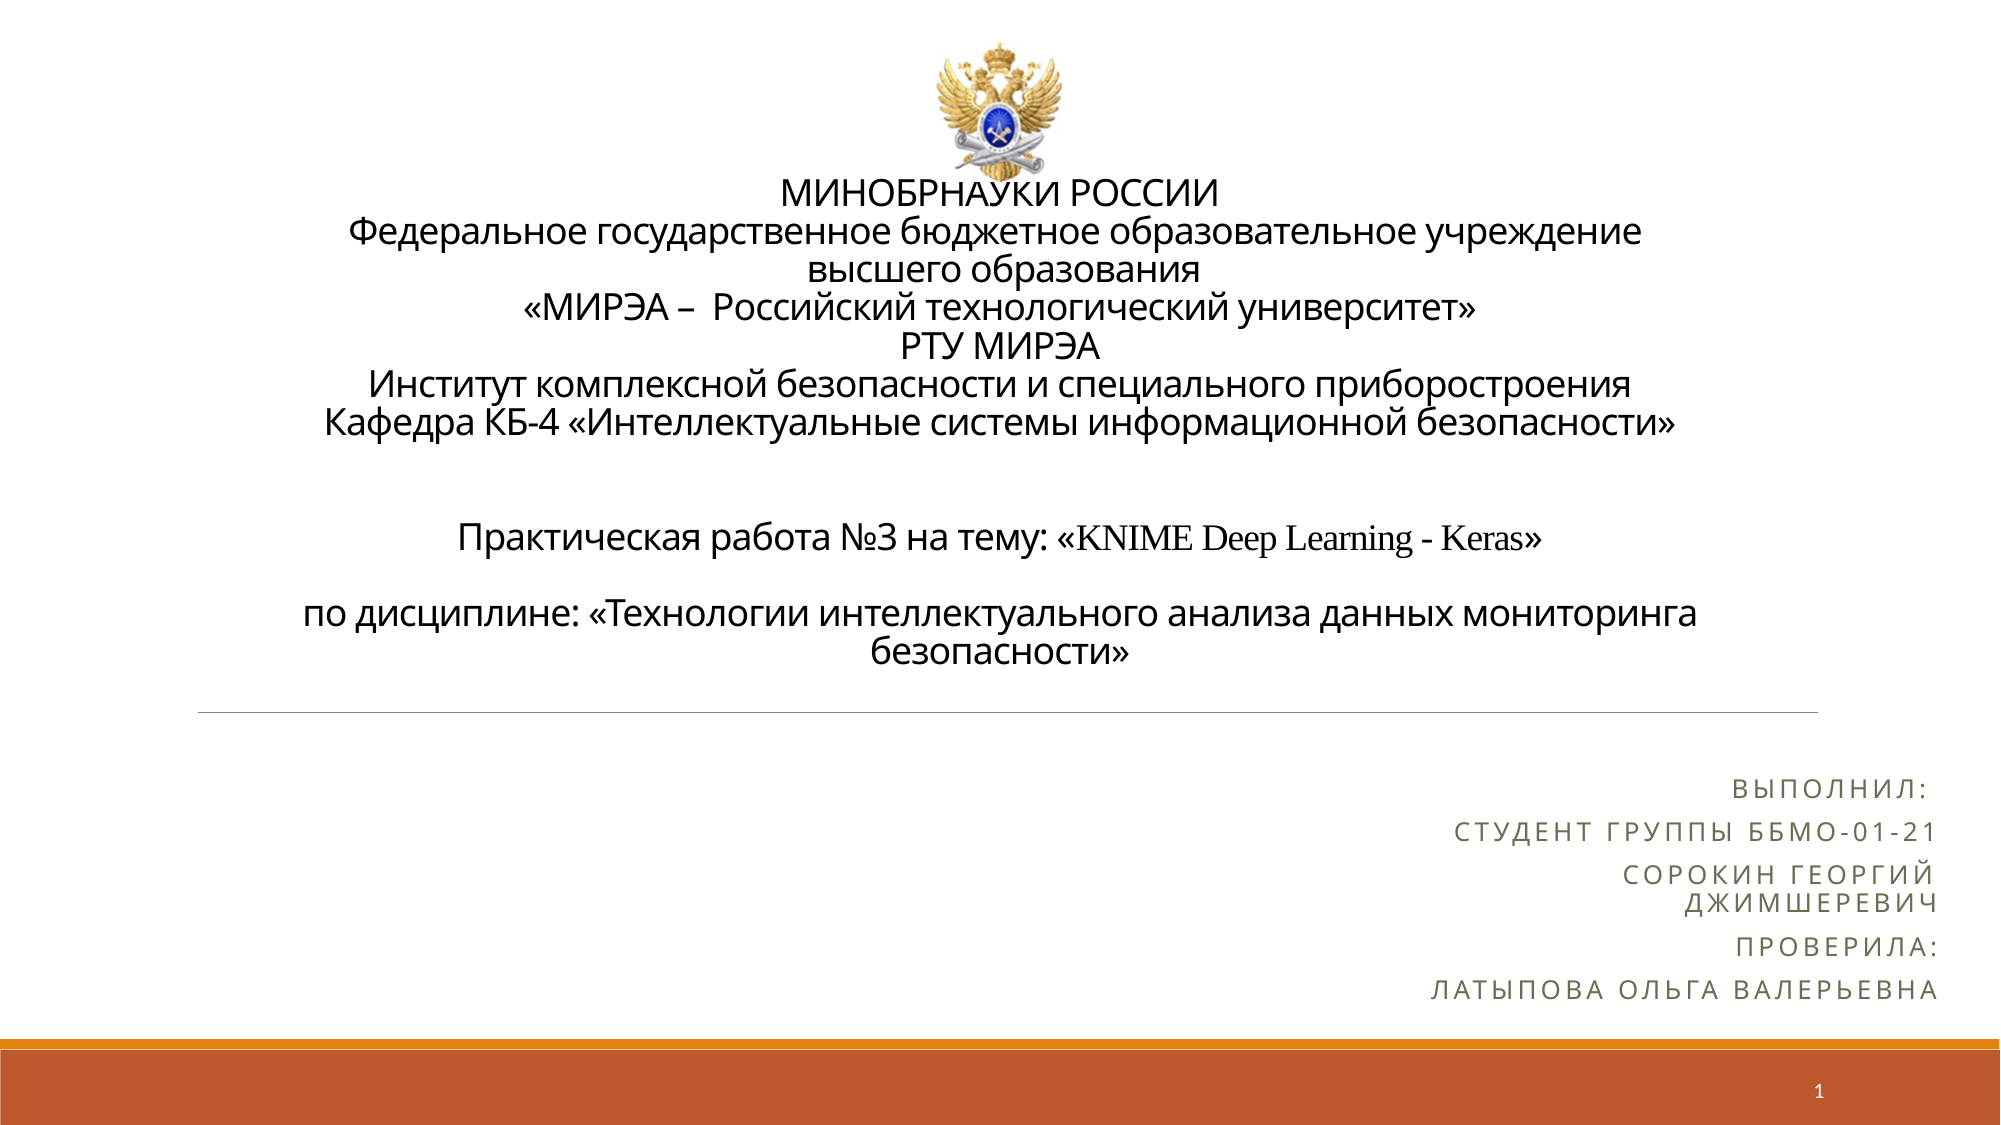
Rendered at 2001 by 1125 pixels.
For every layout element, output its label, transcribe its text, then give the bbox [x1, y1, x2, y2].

subtitle Выполнил: студент группы ББМО-01-21 Сорокин Георгий Джимшеревич Проверила: Латыпова Ольга Валерьевна [1408, 768, 1953, 1041]
title МИНОБРНАУКИ РОССИИ Федеральное государственное бюджетное образовательное учреждение высшего образования «МИРЭА – Российский технологический университет» РТУ МИРЭА Институт комплексной безопасности и специального приборостроения Кафедра КБ-4 «Интеллектуальные системы информационной безопасности» Практическая работа №3 на тему: «KNIME Deep Learning - Keras» по дисциплине: «Технологии интеллектуального анализа данных мониторинга безопасности» [174, 95, 1825, 680]
picture [936, 39, 1064, 182]
slide_number 1 [1624, 1059, 1840, 1120]
